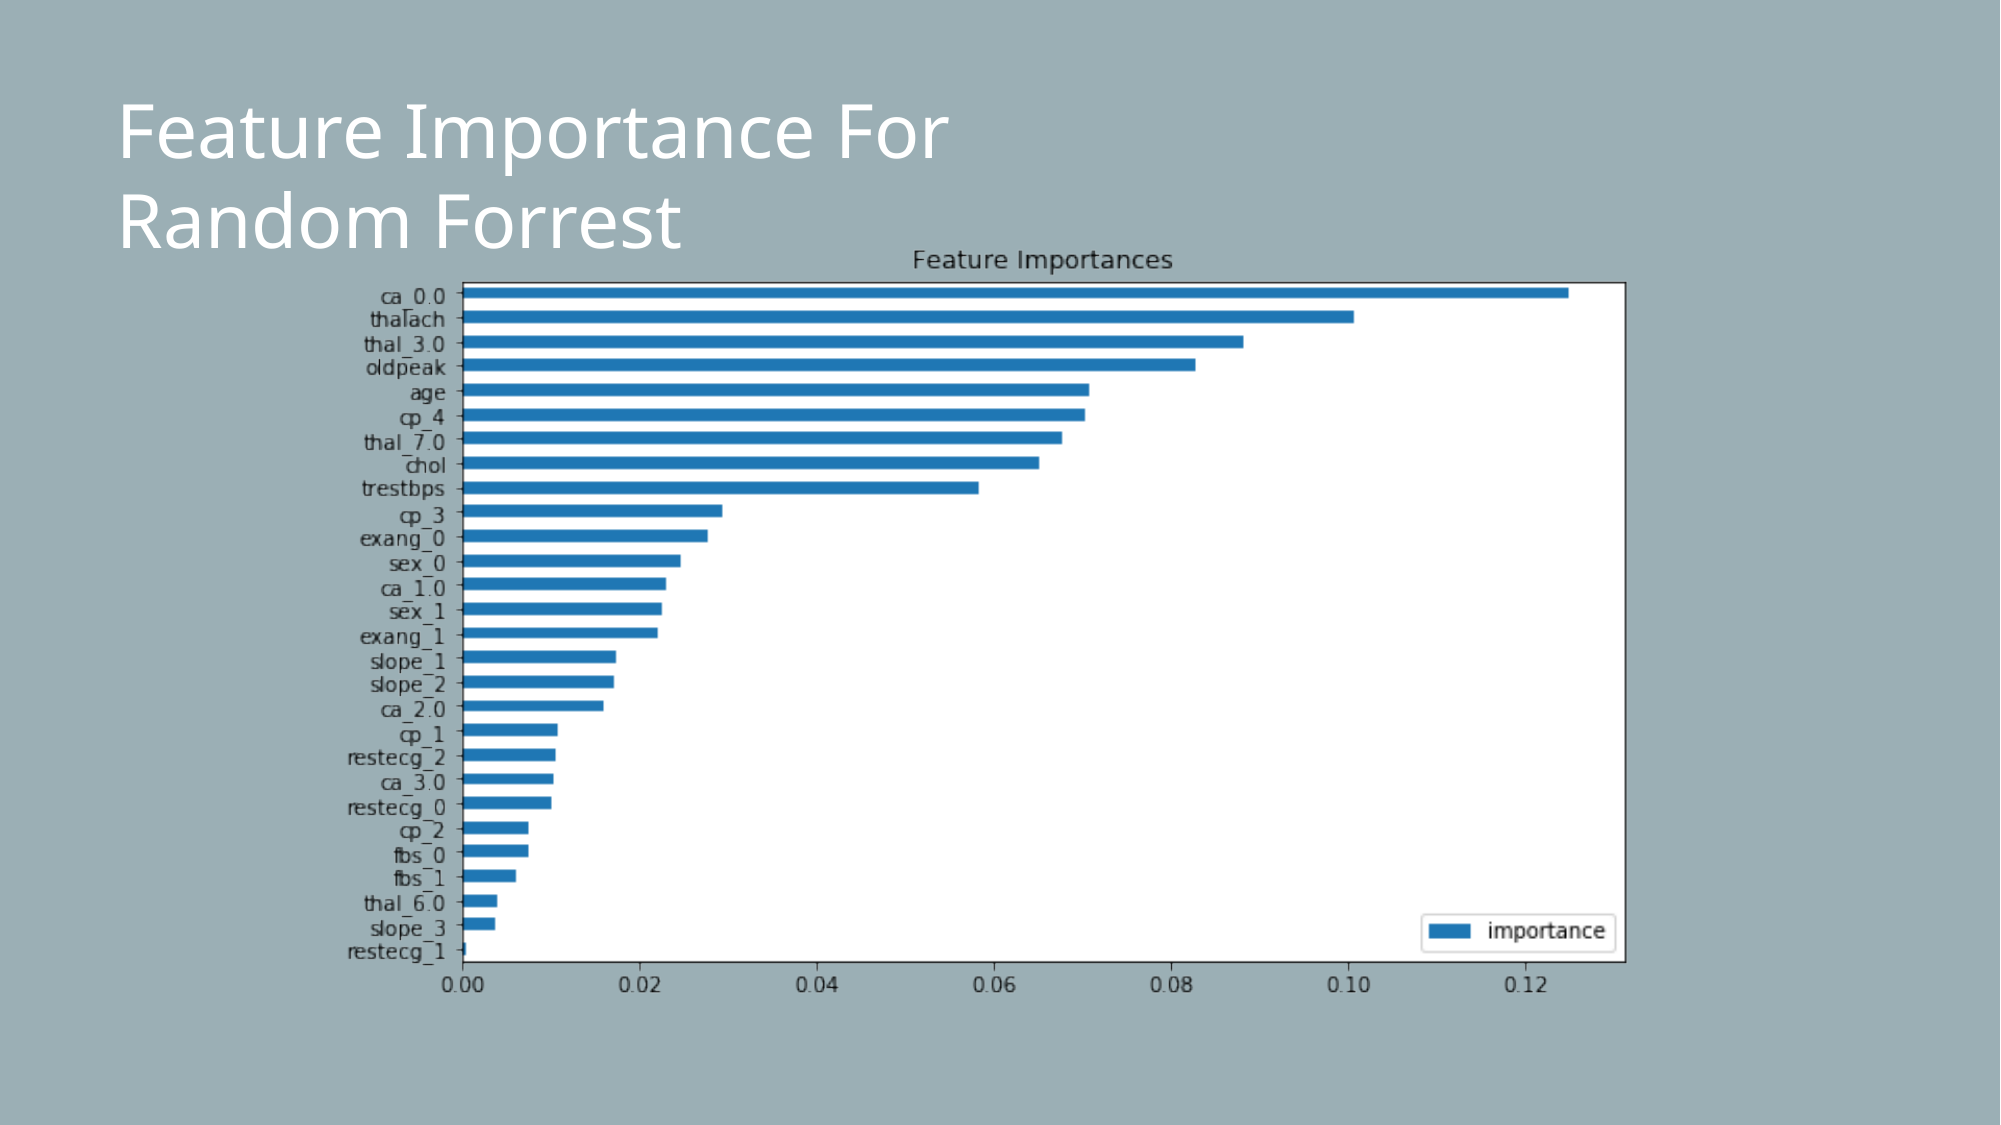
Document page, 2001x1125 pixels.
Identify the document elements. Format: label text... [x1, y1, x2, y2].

text_box Feature Importance For Random Forrest [101, 75, 1152, 271]
picture [331, 234, 1640, 1012]
